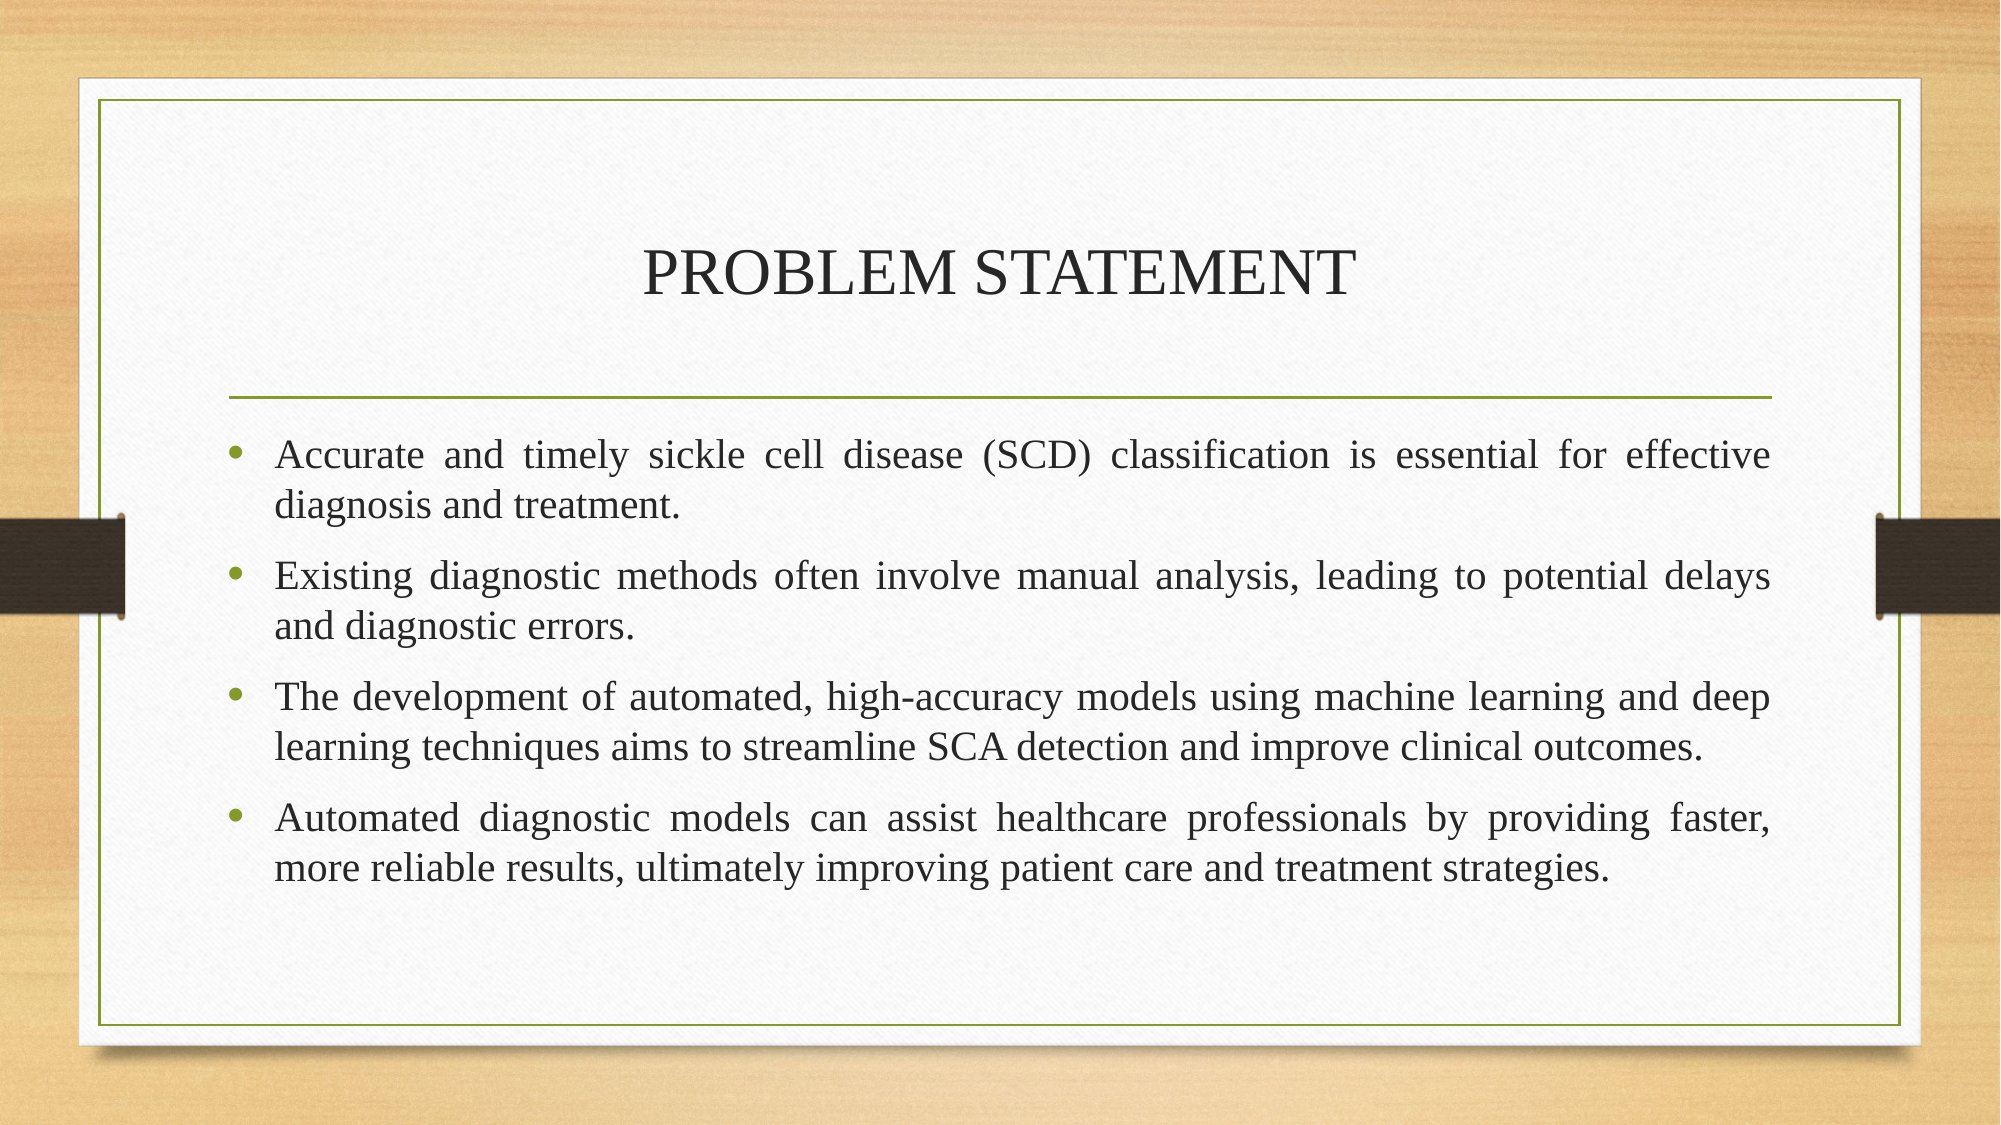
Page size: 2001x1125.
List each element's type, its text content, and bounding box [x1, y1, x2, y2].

list Accurate and timely sickle cell disease (SCD) classification is essential for effective diagnosis and treatment. Existing diagnostic methods often involve manual analysis, leading to potential delays and diagnostic errors. The development of automated, high-accuracy models using machine learning and deep learning techniques aims to streamline SCA detection and improve clinical outcomes. Automated diagnostic models can assist healthcare professionals by providing faster, more reliable results, ultimately improving patient care and treatment strategies. [212, 419, 1788, 964]
picture [0, 0, 2001, 1125]
title PROBLEM STATEMENT [212, 161, 1788, 375]
